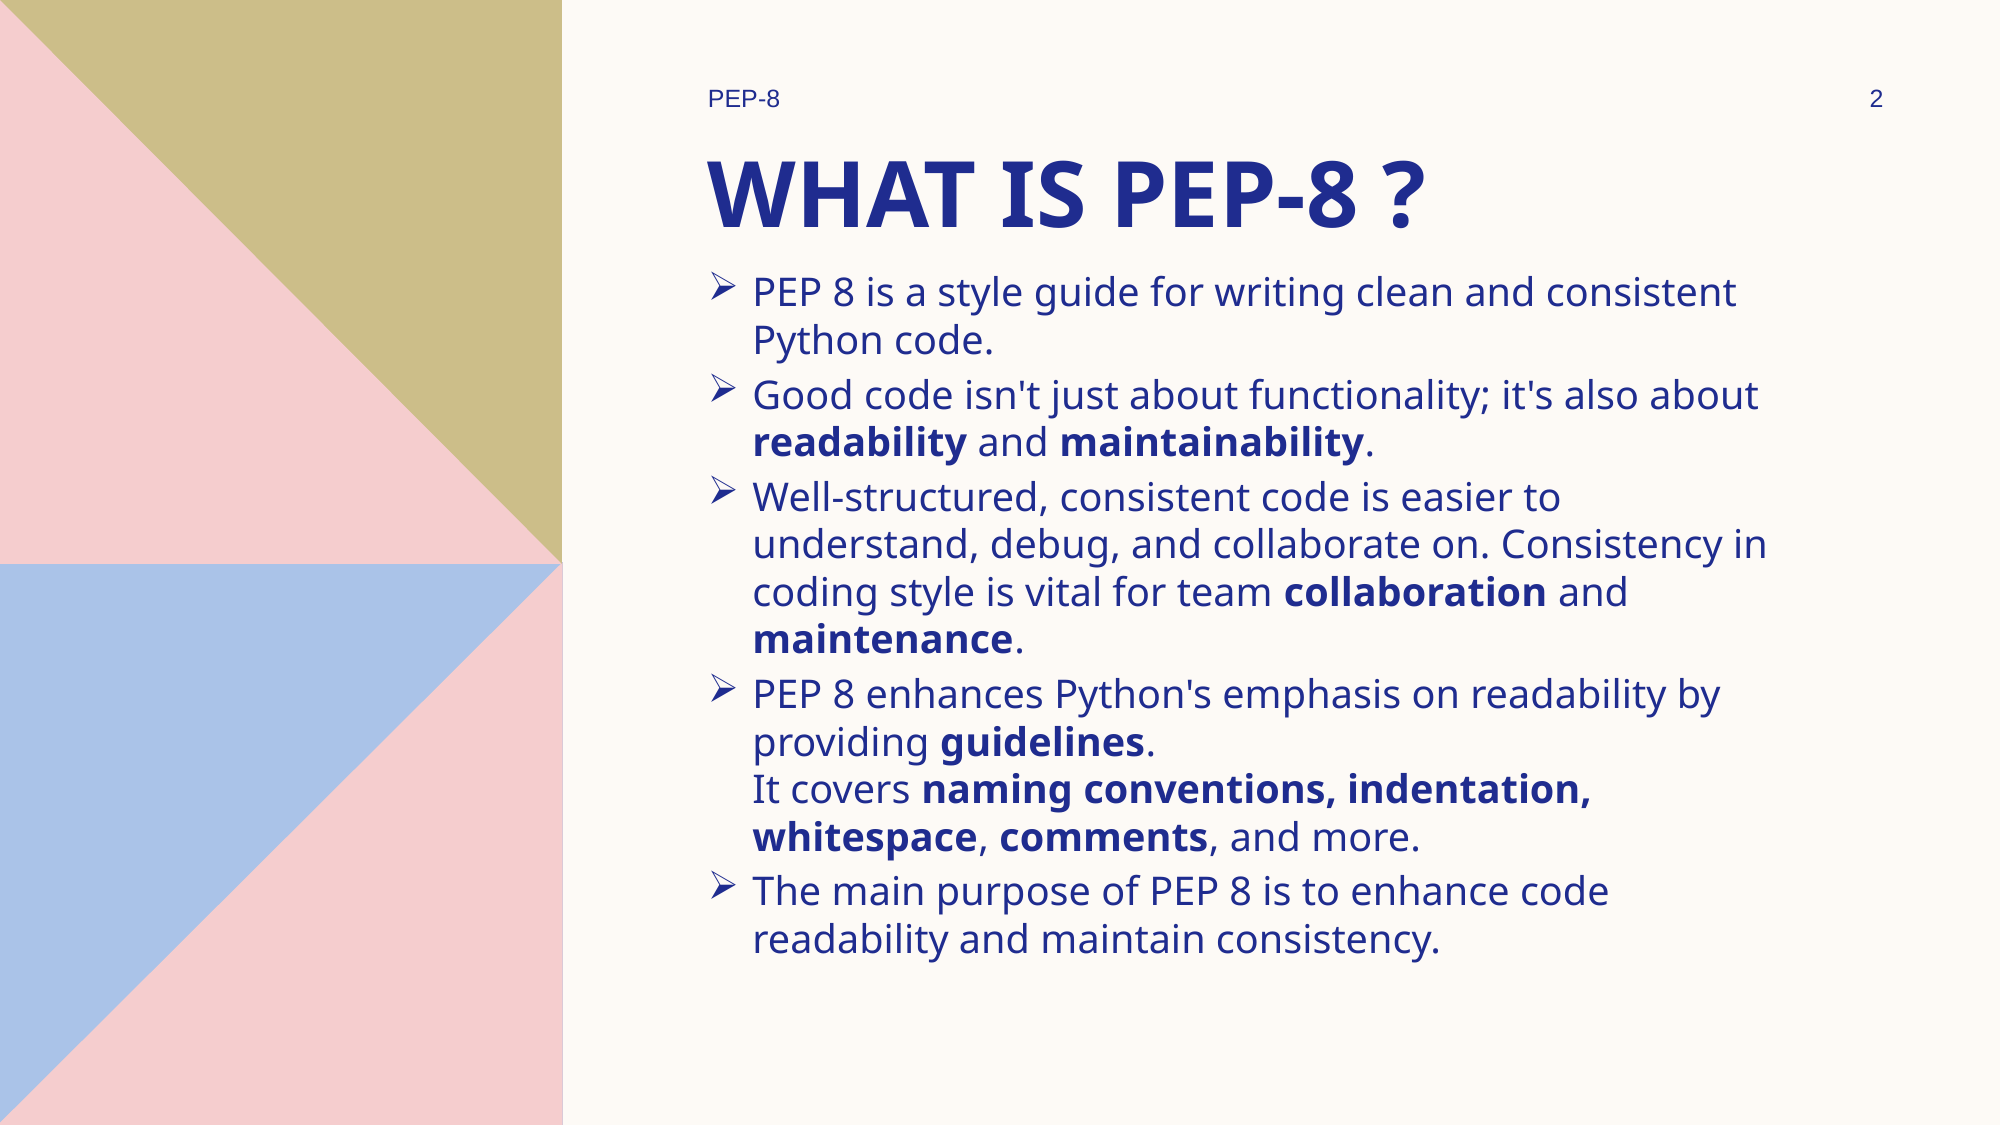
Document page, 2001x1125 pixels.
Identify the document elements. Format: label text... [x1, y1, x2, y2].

slide_number 2 [1795, 75, 1958, 120]
footer PEP-8 [693, 75, 1218, 120]
list PEP 8 is a style guide for writing clean and consistent Python code. Good code isn't just about functionality; it's also about readability and maintainability. Well-structured, consistent code is easier to understand, debug, and collaborate on. Consistency in coding style is vital for team collaboration and maintenance. PEP 8 enhances Python's emphasis on readability by providing guidelines. It covers naming conventions, indentation, whitespace, comments, and more. The main purpose of PEP 8 is to enhance code readability and maintain consistency. [693, 259, 1803, 972]
title What is PEP-8 ? [693, 126, 1803, 253]
